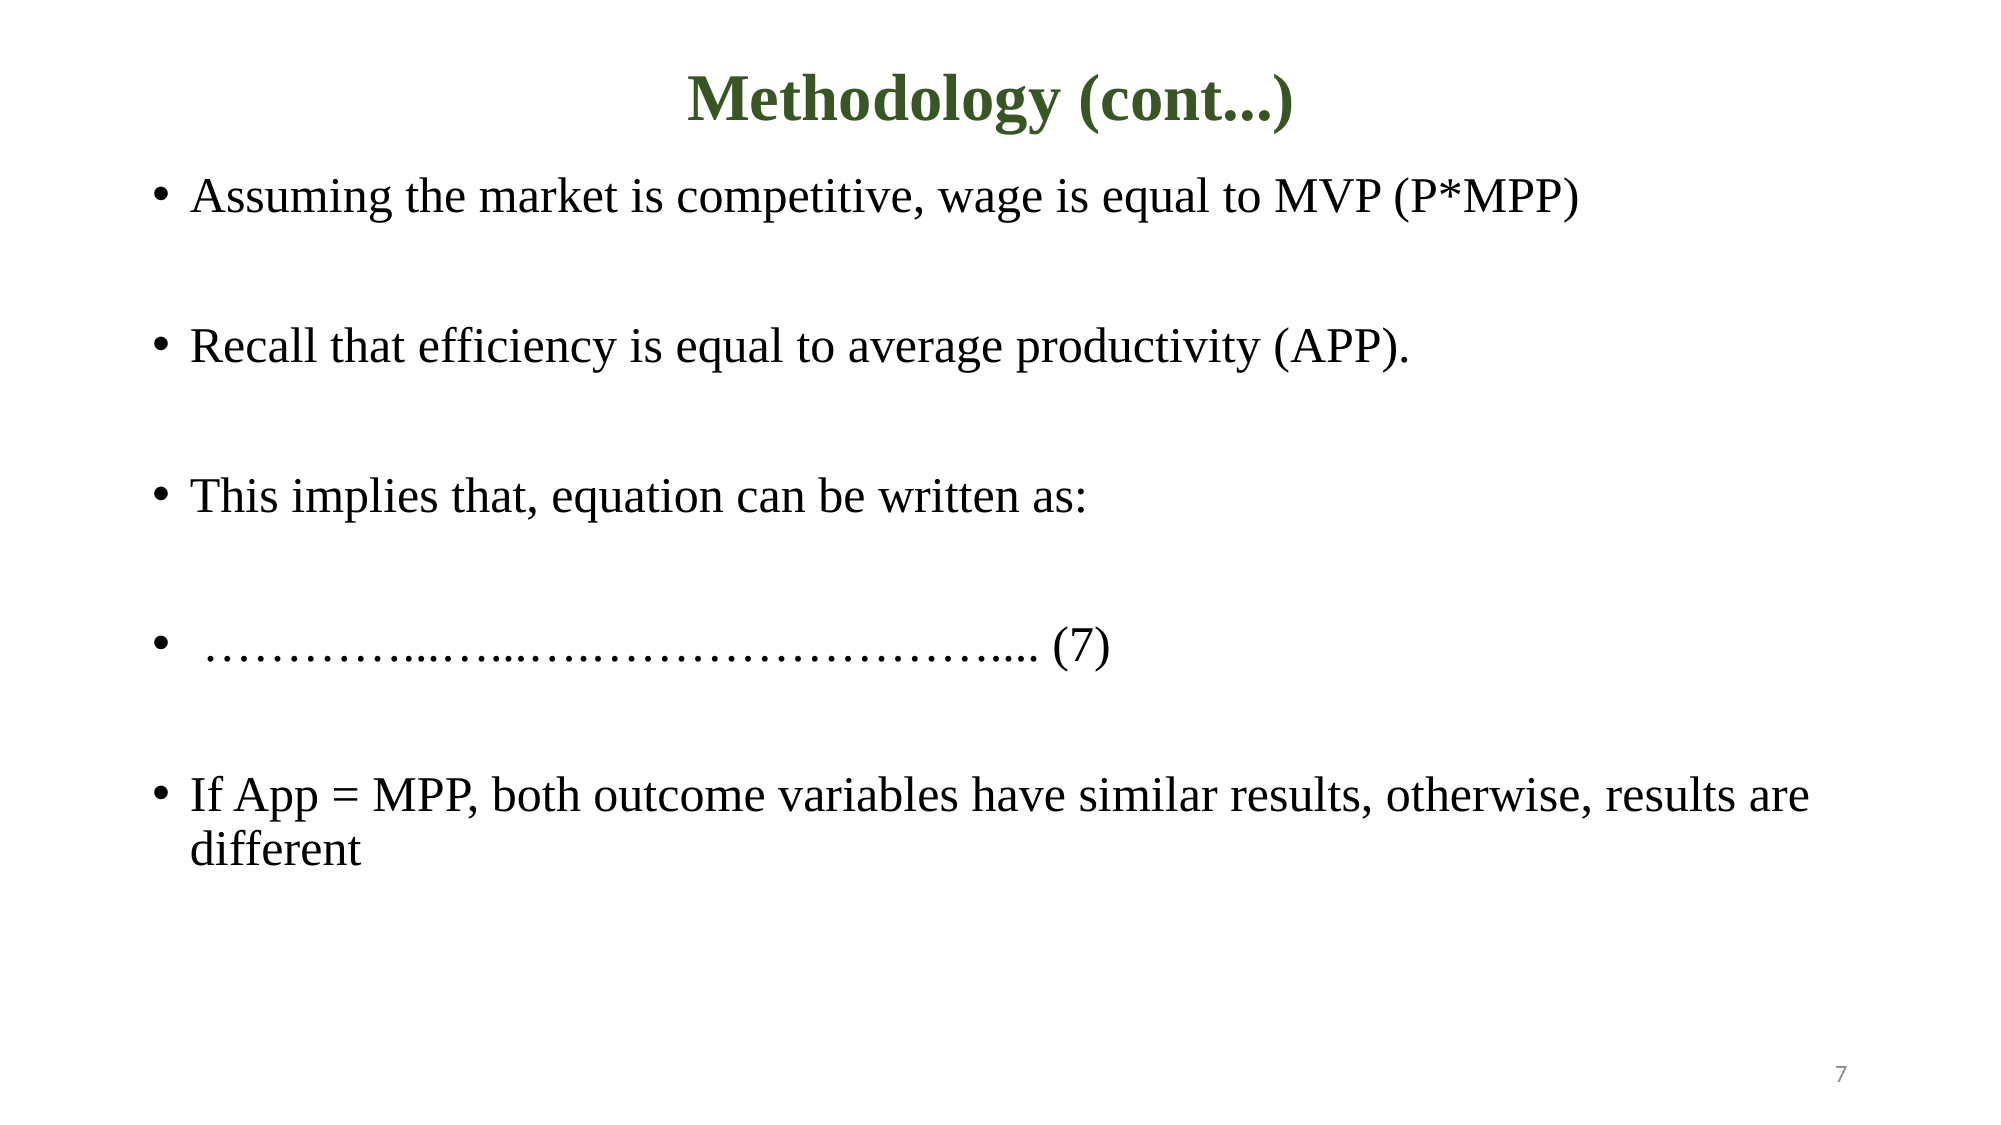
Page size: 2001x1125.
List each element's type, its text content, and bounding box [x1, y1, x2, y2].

title Methodology (cont...) [137, 53, 1863, 144]
slide_number 7 [1412, 1042, 1863, 1103]
